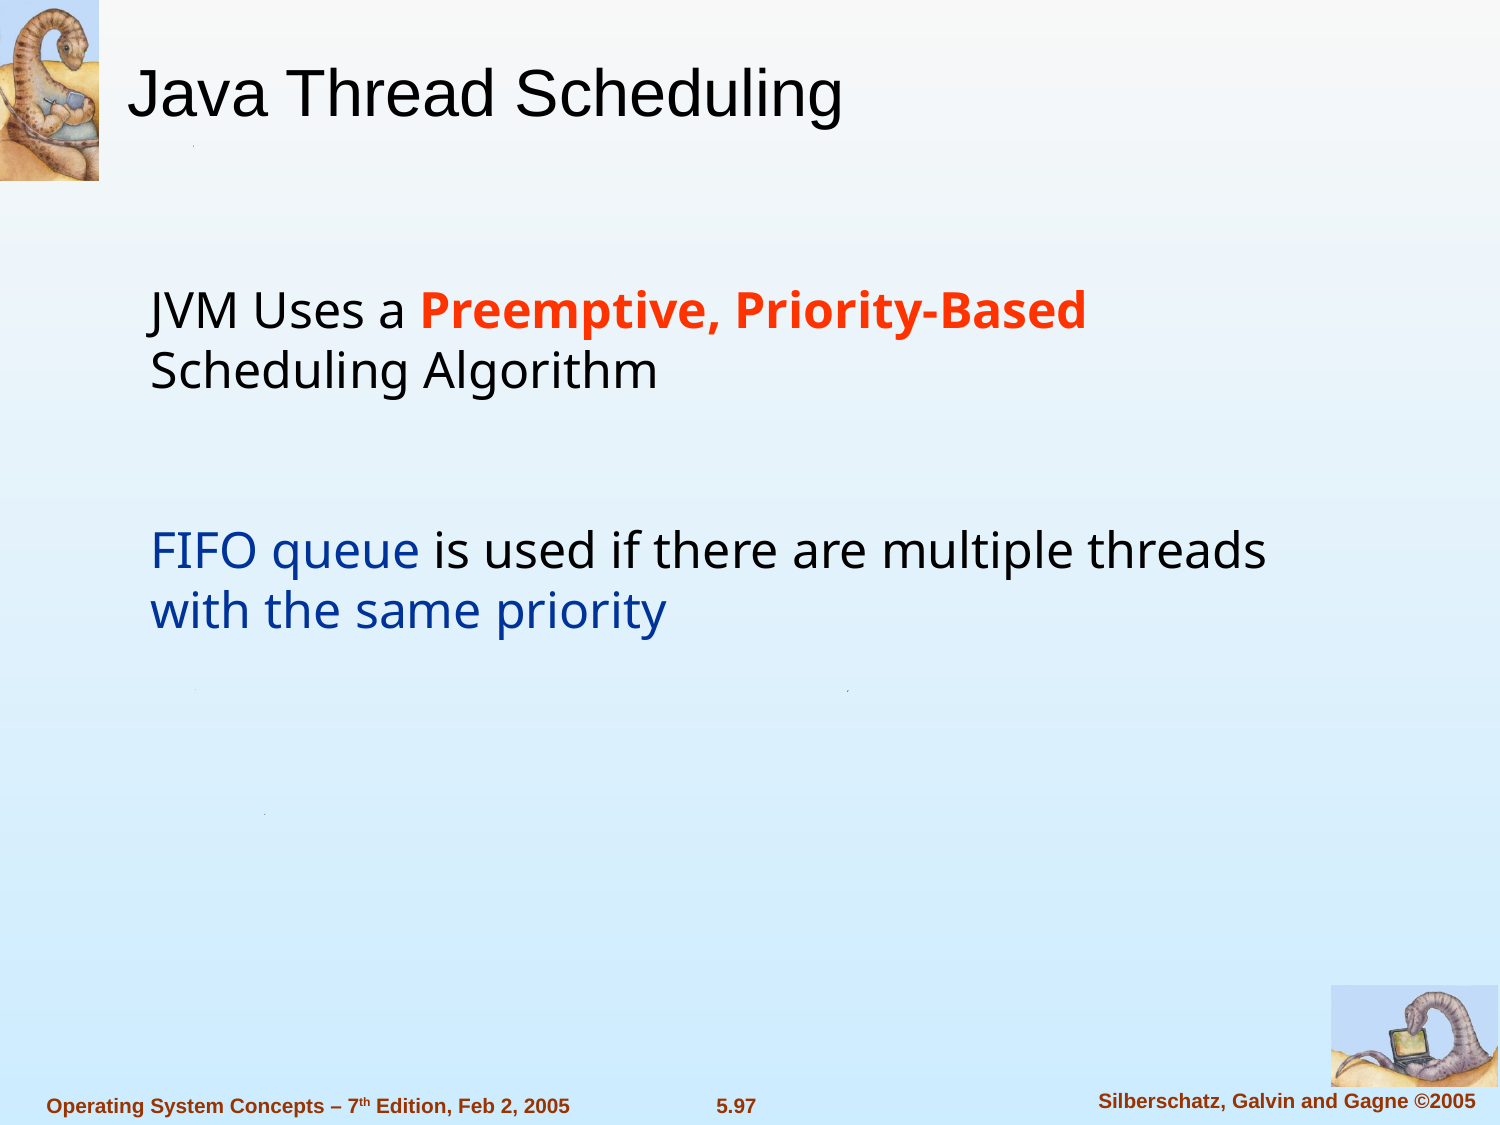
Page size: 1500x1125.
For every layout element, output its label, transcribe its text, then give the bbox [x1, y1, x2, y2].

picture [0, 0, 99, 181]
list JVM Uses a Preemptive, Priority-Based Scheduling Algorithm FIFO queue is used if there are multiple threads with the same priority [135, 270, 1342, 784]
title Java Thread Scheduling [112, 37, 1438, 138]
picture [1331, 985, 1498, 1087]
